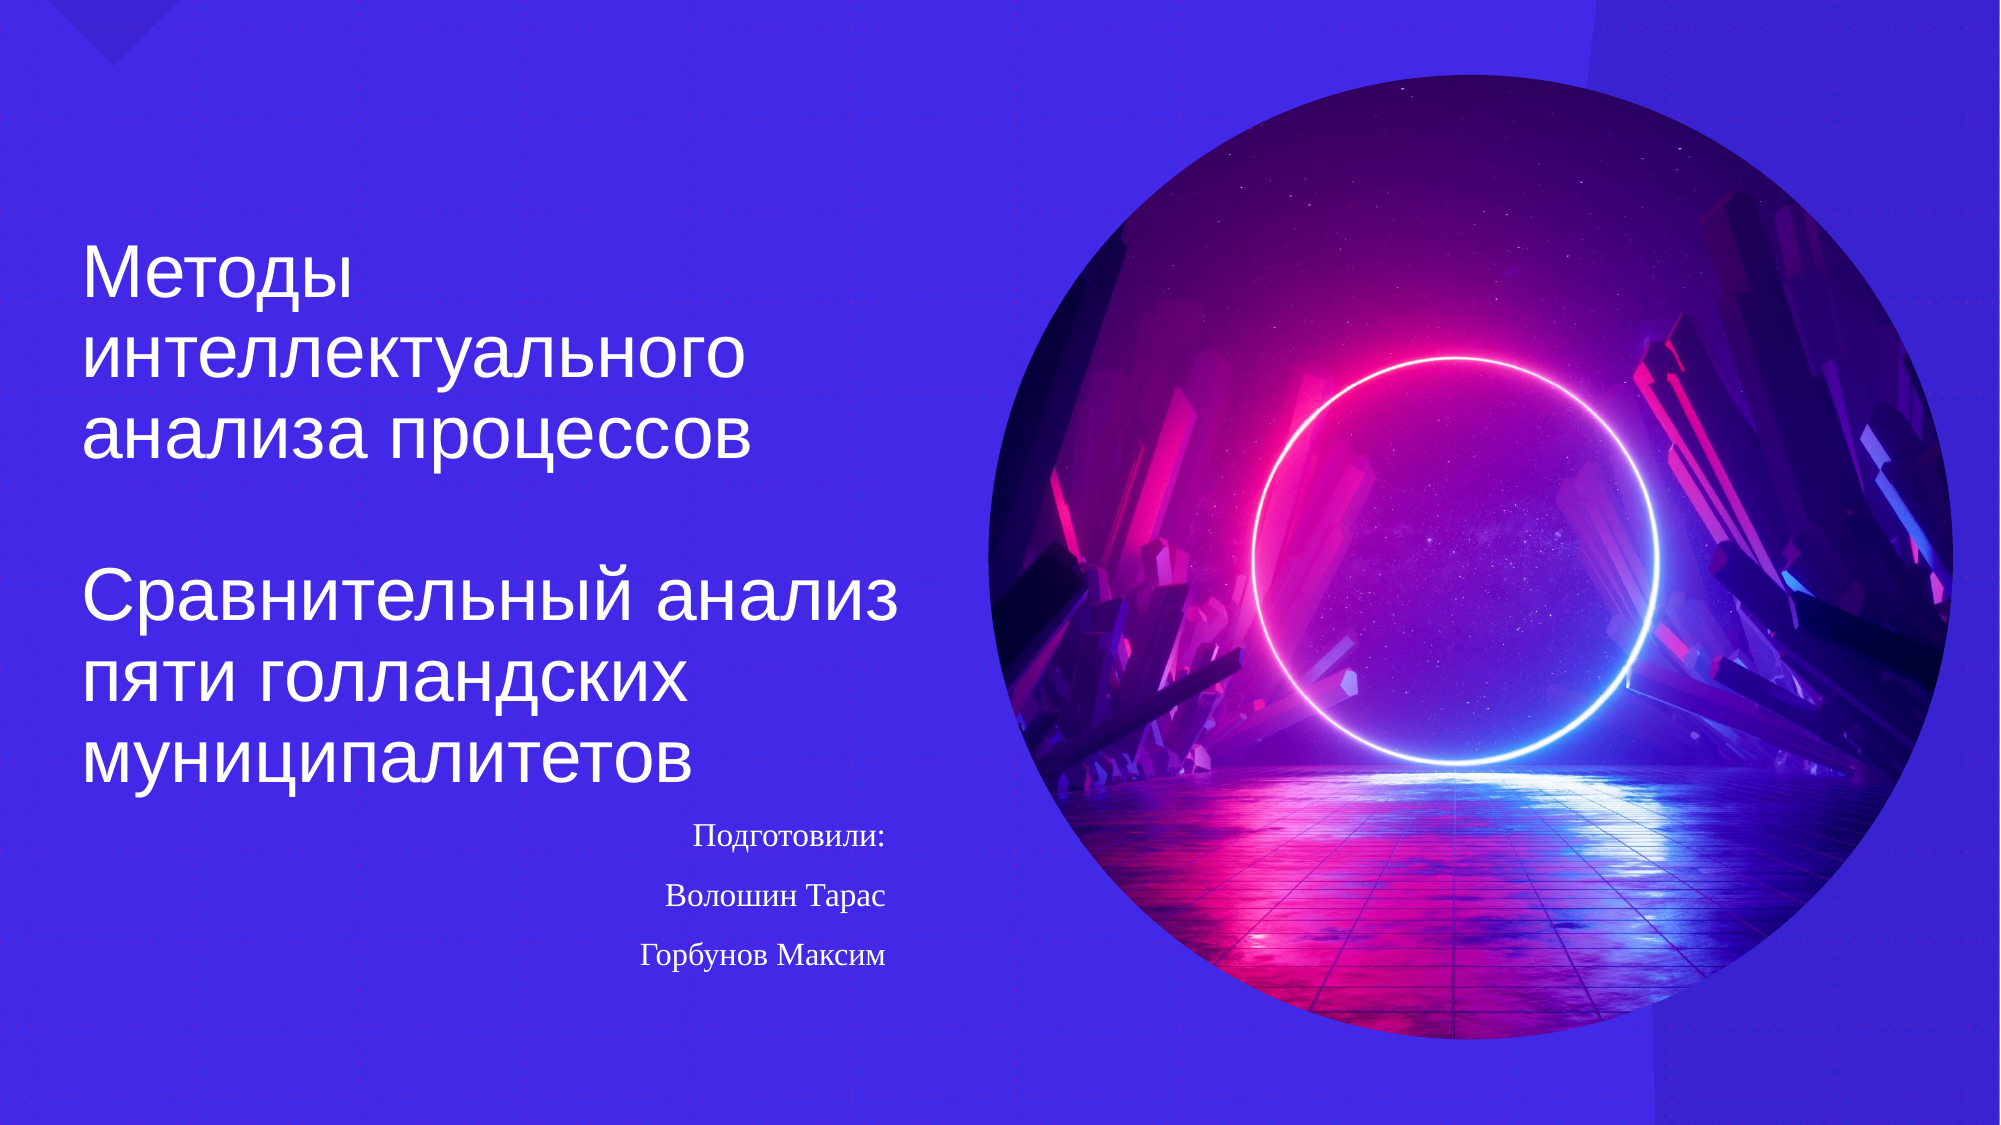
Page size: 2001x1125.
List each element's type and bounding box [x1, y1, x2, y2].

text_box [0, 0, 2000, 1125]
picture [988, 74, 1954, 1040]
